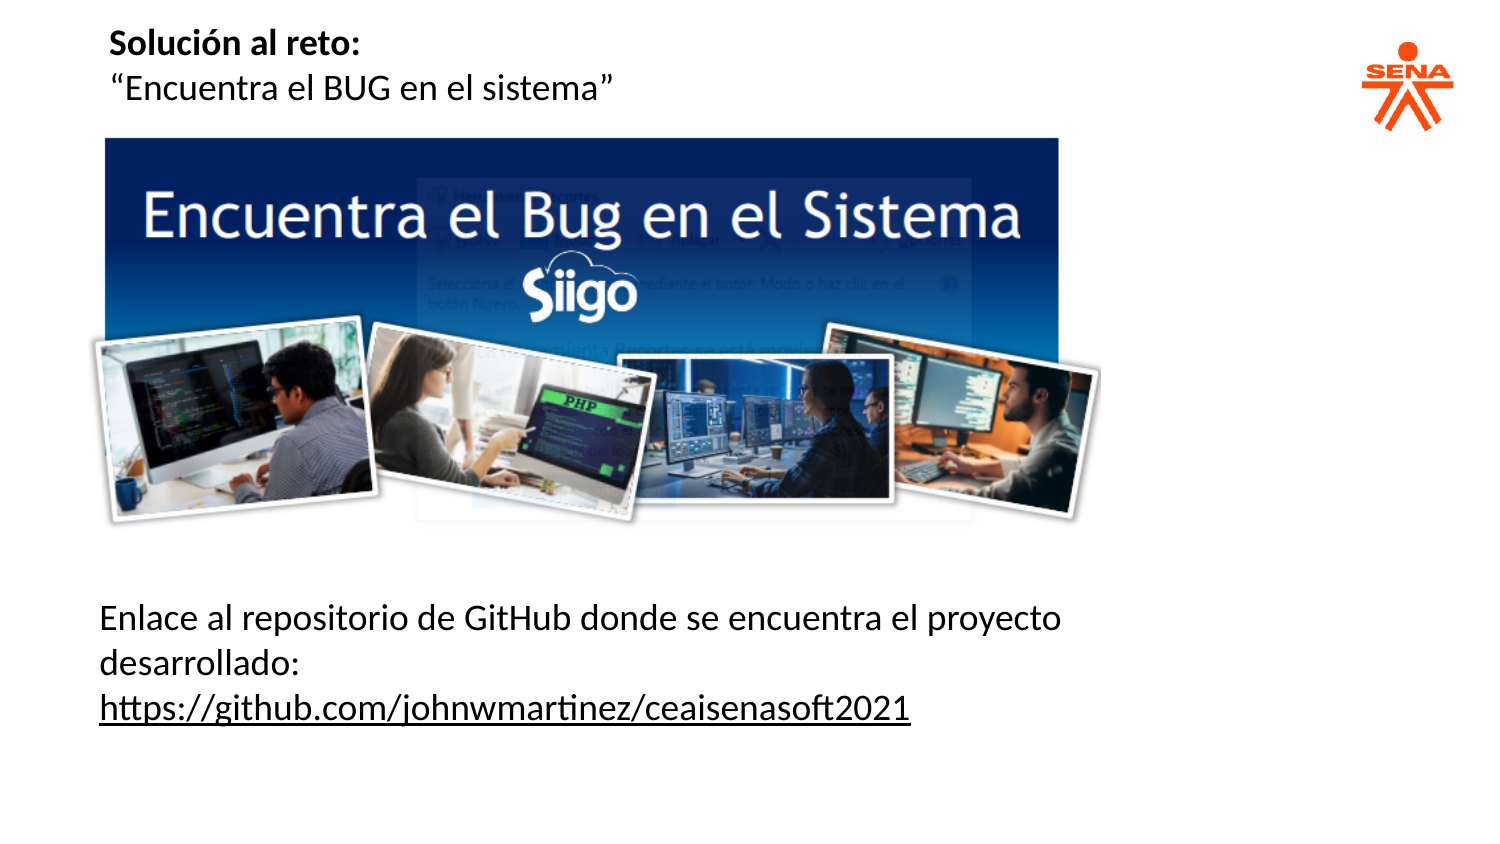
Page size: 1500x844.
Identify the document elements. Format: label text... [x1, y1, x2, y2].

text_box Enlace al repositorio de GitHub donde se encuentra el proyecto desarrollado: https://github.com/johnwmartinez/ceaisenasoft2021 [84, 585, 1243, 736]
text_box Solución al reto: “Encuentra el BUG en el sistema” [94, 11, 1239, 116]
picture [0, 0, 1500, 844]
